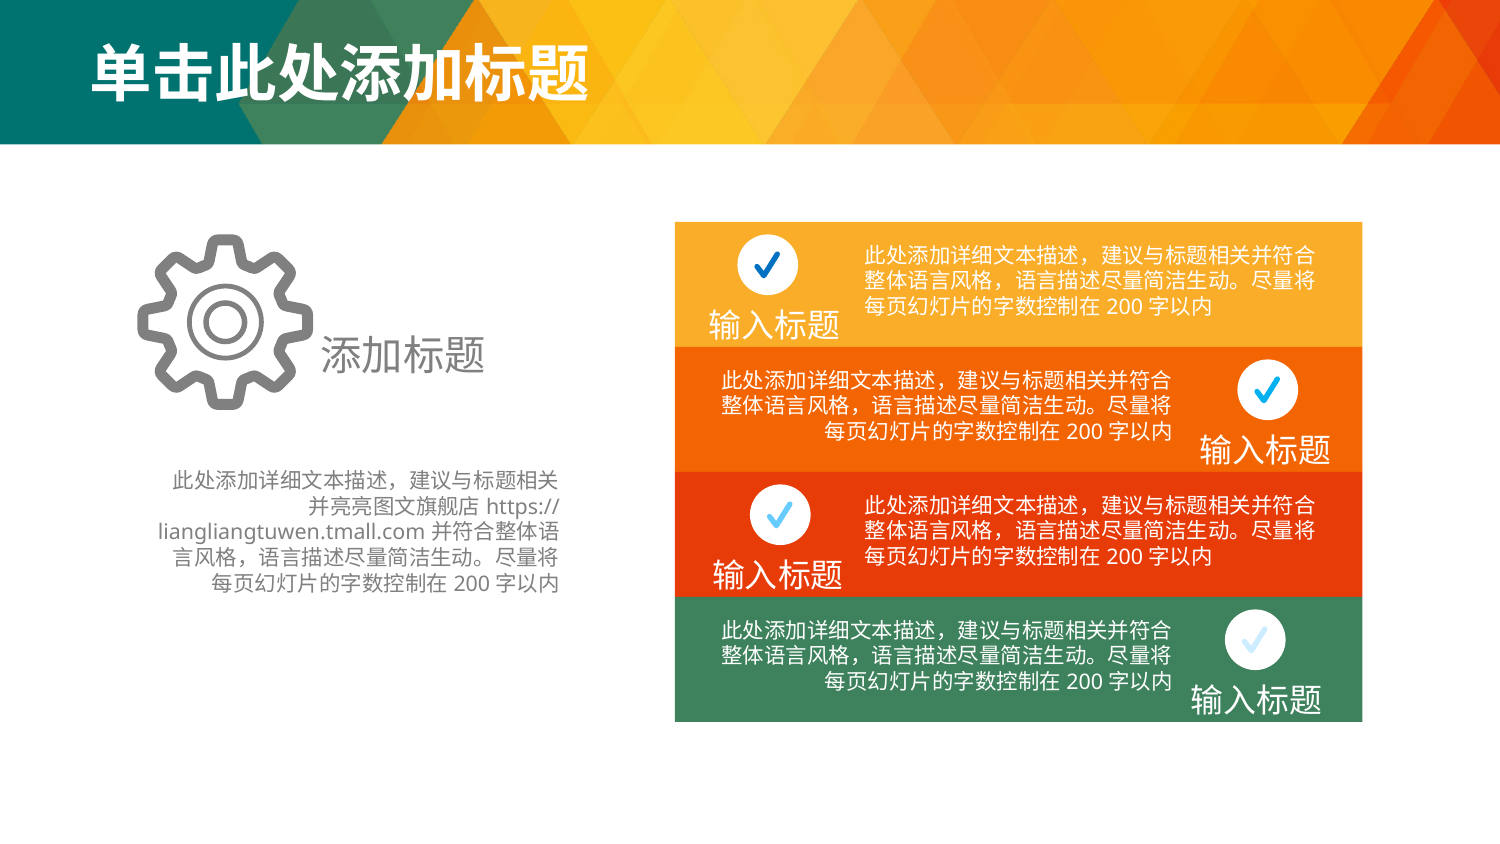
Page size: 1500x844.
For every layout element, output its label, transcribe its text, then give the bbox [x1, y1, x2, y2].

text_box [665, 471, 1363, 605]
text_box 此处添加详细文本描述，建议与标题相关并亮亮图文旗舰店https://liangliangtuwen.tmall.com并符合整体语言风格，语言描述尽量简洁生动。尽量将每页幻灯片的字数控制在200字以内 [137, 459, 575, 603]
picture [0, 0, 1500, 144]
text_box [674, 596, 1369, 769]
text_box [674, 346, 1379, 480]
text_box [137, 234, 314, 410]
text_box 添加标题 [314, 321, 501, 387]
text_box 单击此处添加标题 [75, 26, 1060, 116]
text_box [662, 221, 1363, 355]
